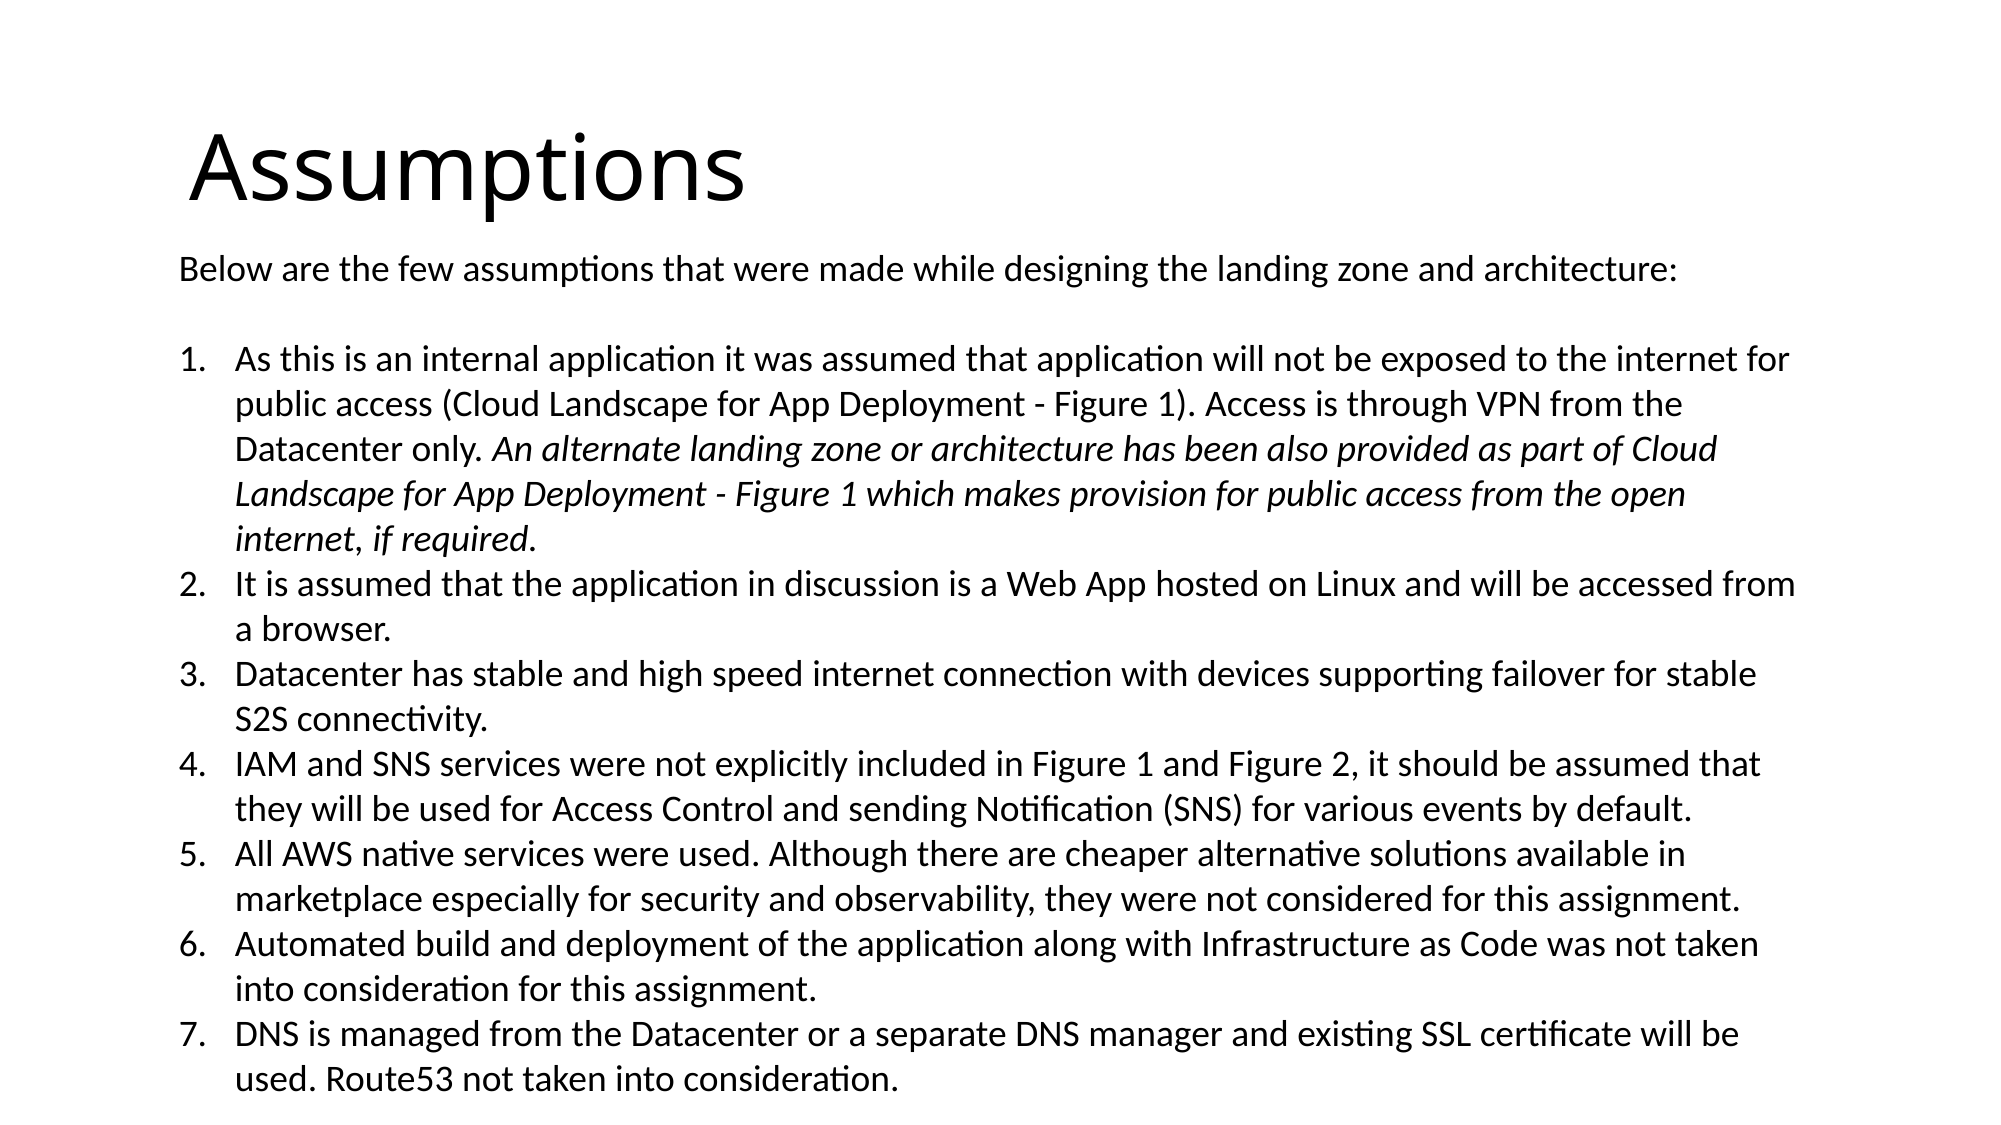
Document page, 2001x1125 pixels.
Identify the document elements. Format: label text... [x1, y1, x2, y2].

text_box Below are the few assumptions that were made while designing the landing zone and architecture: As this is an internal application it was assumed that application will not be exposed to the internet for public access (Cloud Landscape for App Deployment - Figure 1). Access is through VPN from the Datacenter only. An alternate landing zone or architecture has been also provided as part of Cloud Landscape for App Deployment - Figure 1 which makes provision for public access from the open internet, if required. It is assumed that the application in discussion is a Web App hosted on Linux and will be accessed from a browser. Datacenter has stable and high speed internet connection with devices supporting failover for stable S2S connectivity. IAM and SNS services were not explicitly included in Figure 1 and Figure 2, it should be assumed that they will be used for Access Control and sending Notification (SNS) for various events by default. All AWS native services were used. Although there are cheaper alternative solutions available in marketplace especially for security and observability, they were not considered for this assignment. Automated build and deployment of the application along with Infrastructure as Code was not taken into consideration for this assignment. DNS is managed from the Datacenter or a separate DNS manager and existing SSL certificate will be used. Route53 not taken into consideration. [163, 236, 1825, 1125]
title Assumptions [174, 105, 1825, 236]
